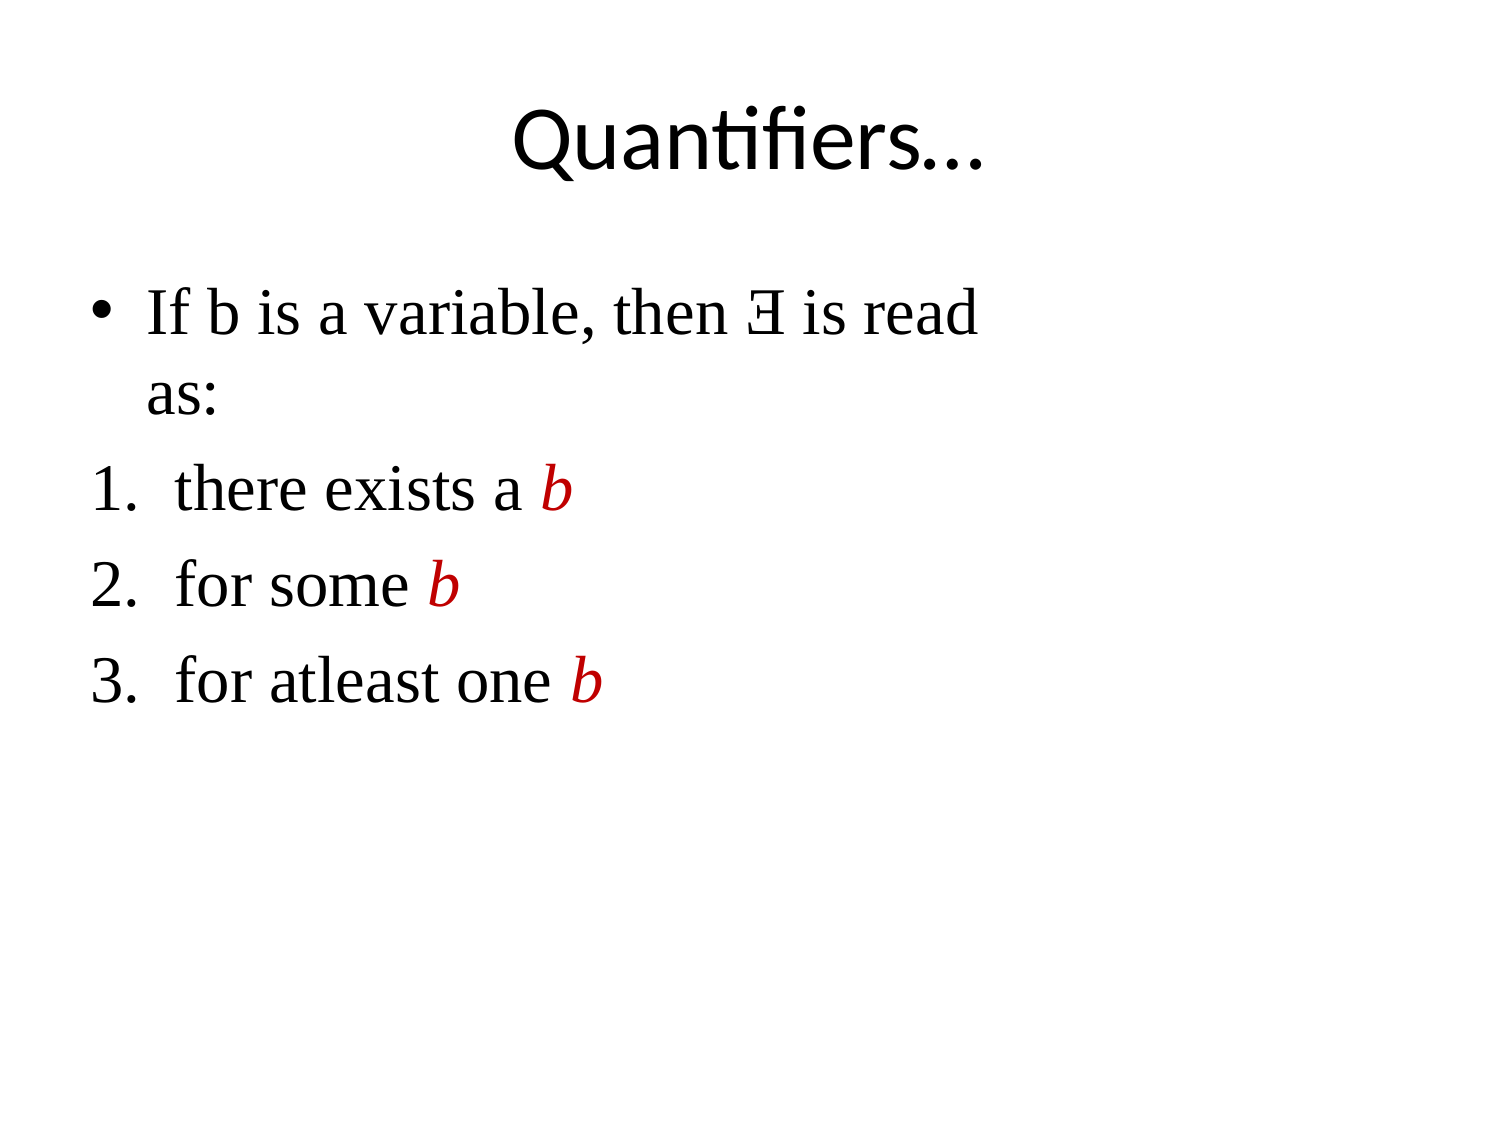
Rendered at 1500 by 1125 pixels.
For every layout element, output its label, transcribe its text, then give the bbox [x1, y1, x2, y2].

text_box If b is a variable, then Ǝ is read as: there exists a b for some b for atleast one b [87, 249, 1071, 716]
title Quantifiers… [509, 75, 992, 249]
